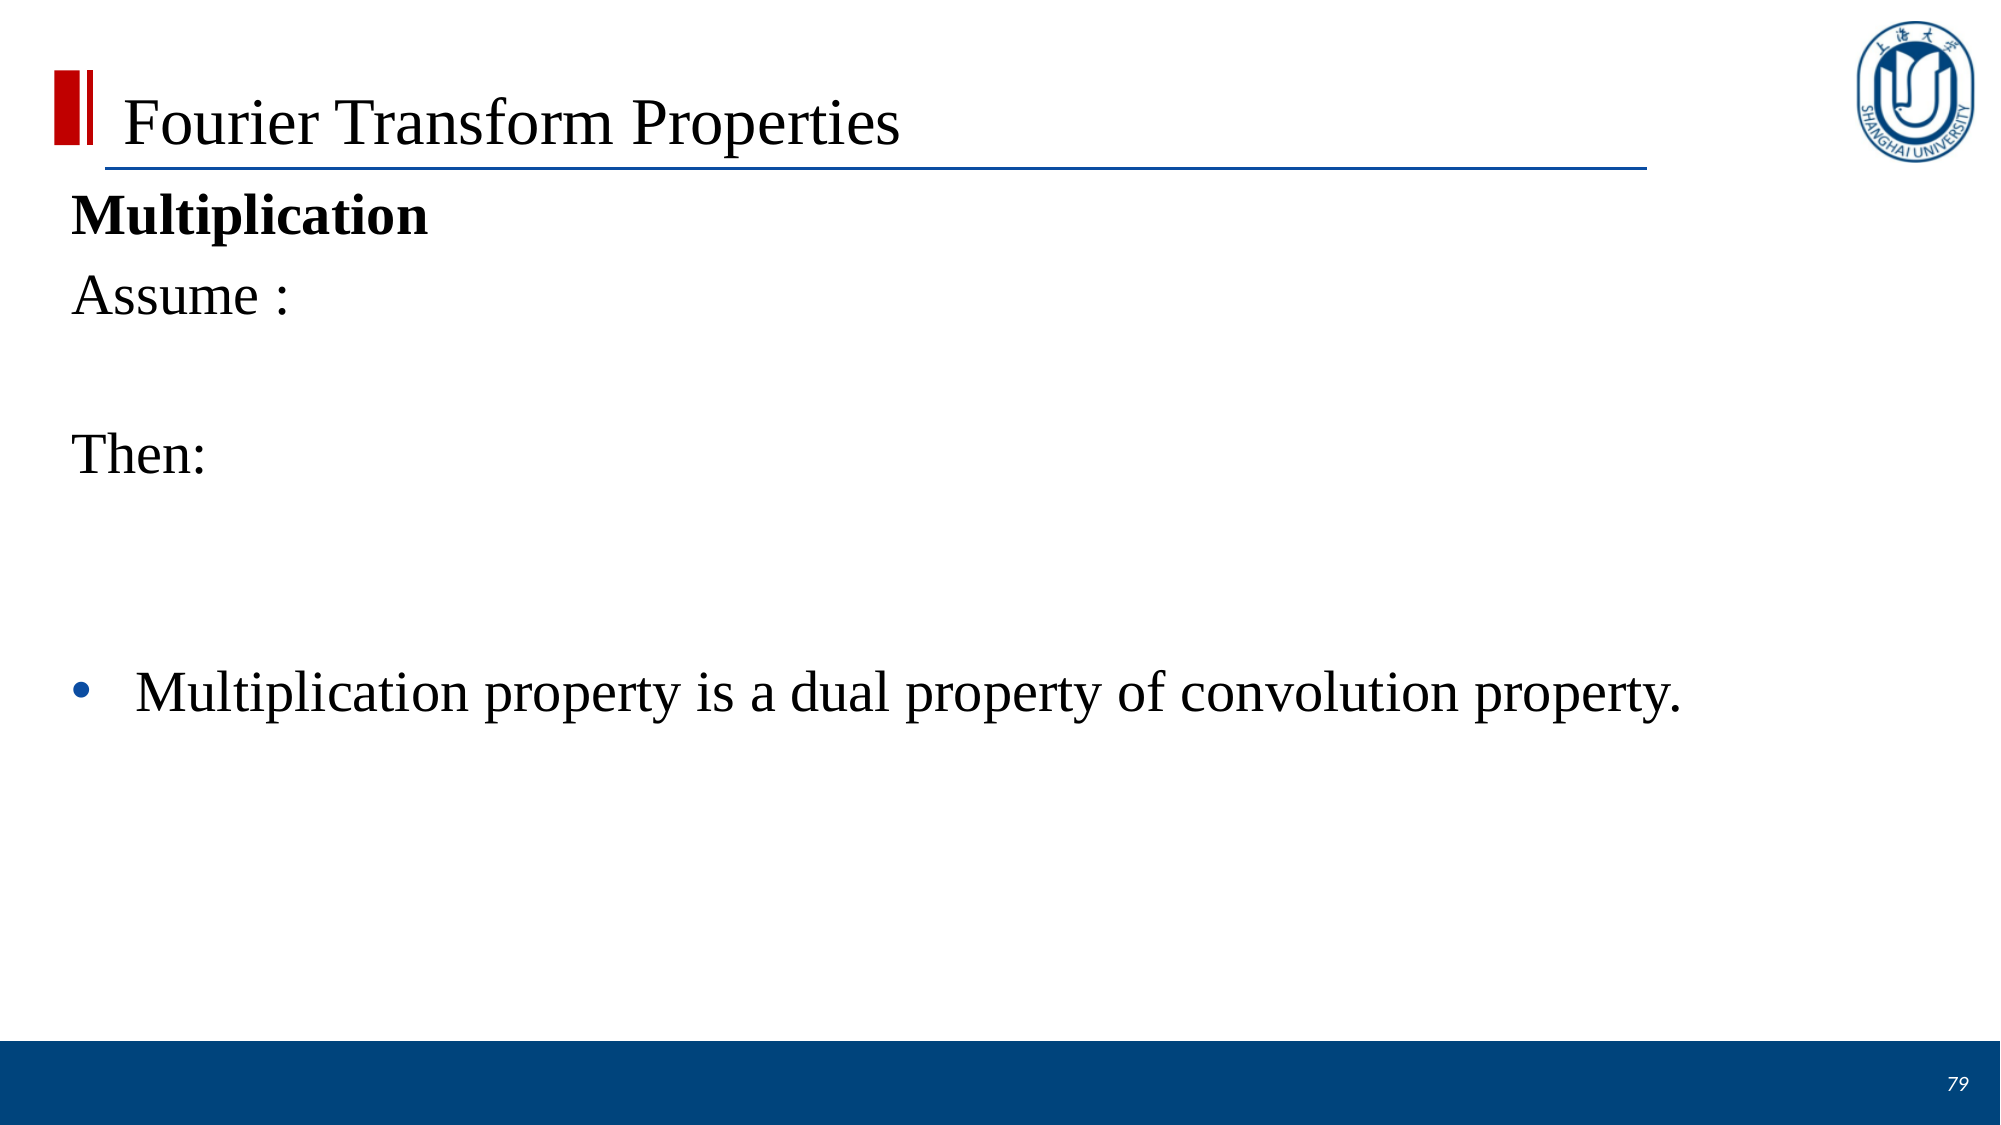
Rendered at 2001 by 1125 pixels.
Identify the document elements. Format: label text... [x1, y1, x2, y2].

title Fourier Transform Properties [108, 37, 1857, 167]
slide_number 79 [1768, 1052, 1984, 1113]
picture [1855, 21, 1978, 163]
